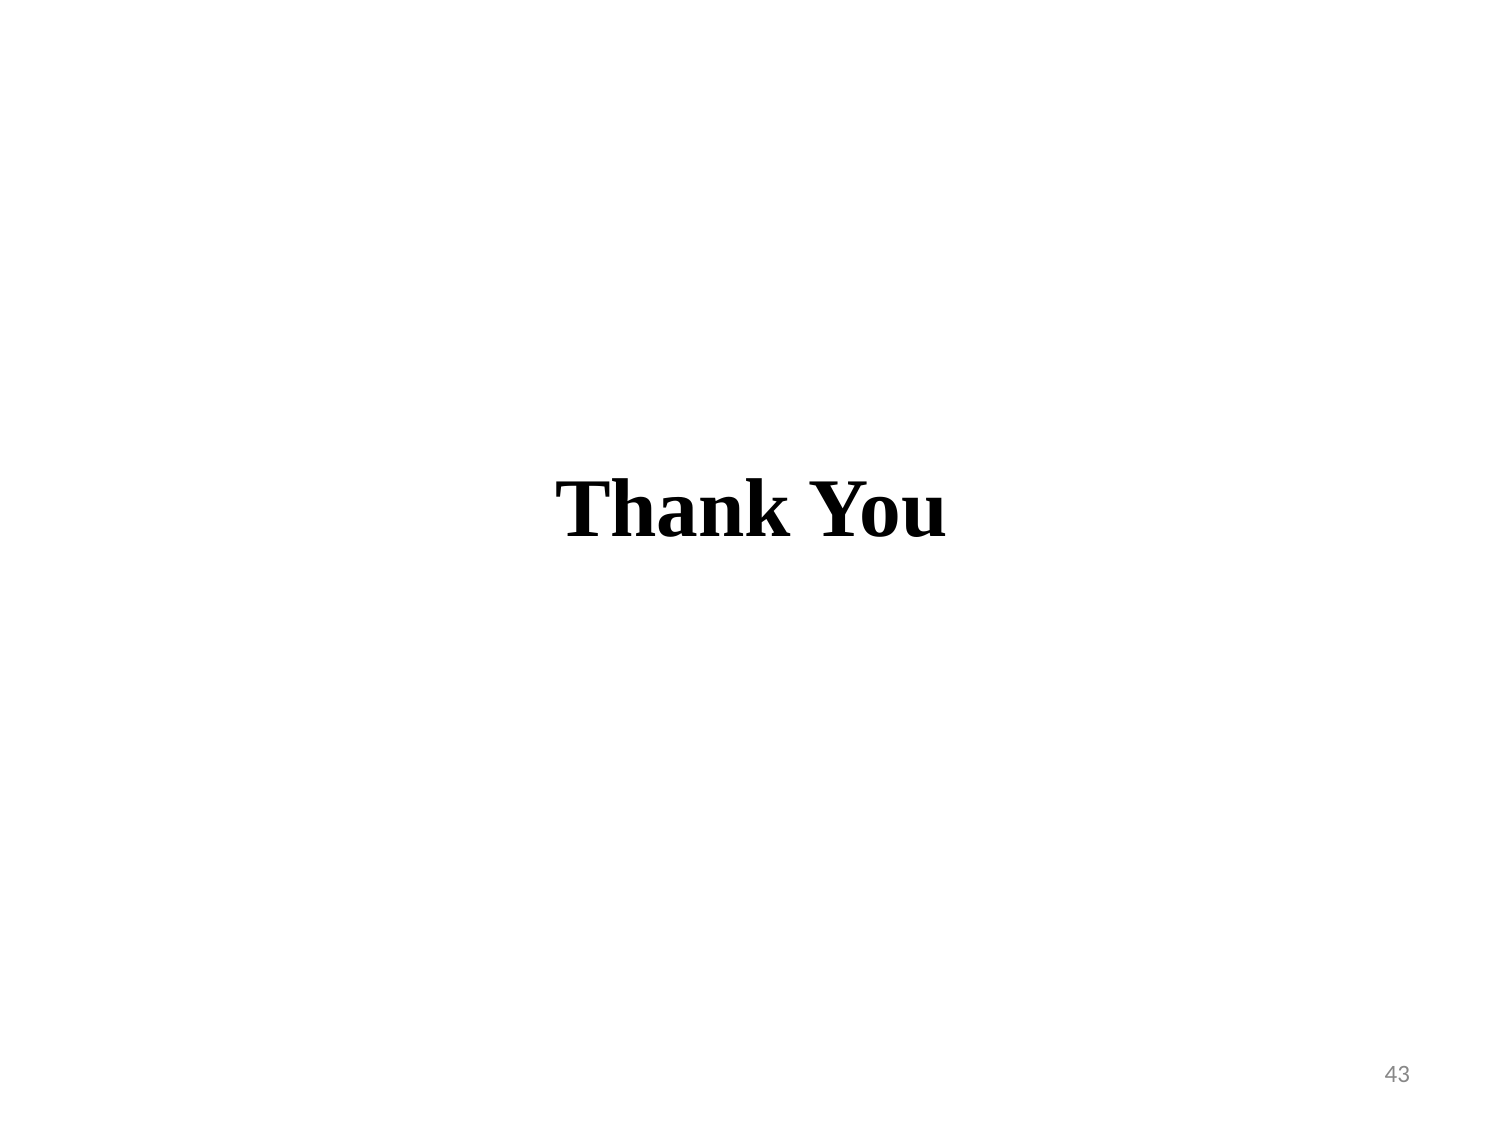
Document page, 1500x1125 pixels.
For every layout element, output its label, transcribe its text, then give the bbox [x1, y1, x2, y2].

title Thank You [76, 408, 1427, 597]
slide_number 43 [1074, 1042, 1425, 1103]
